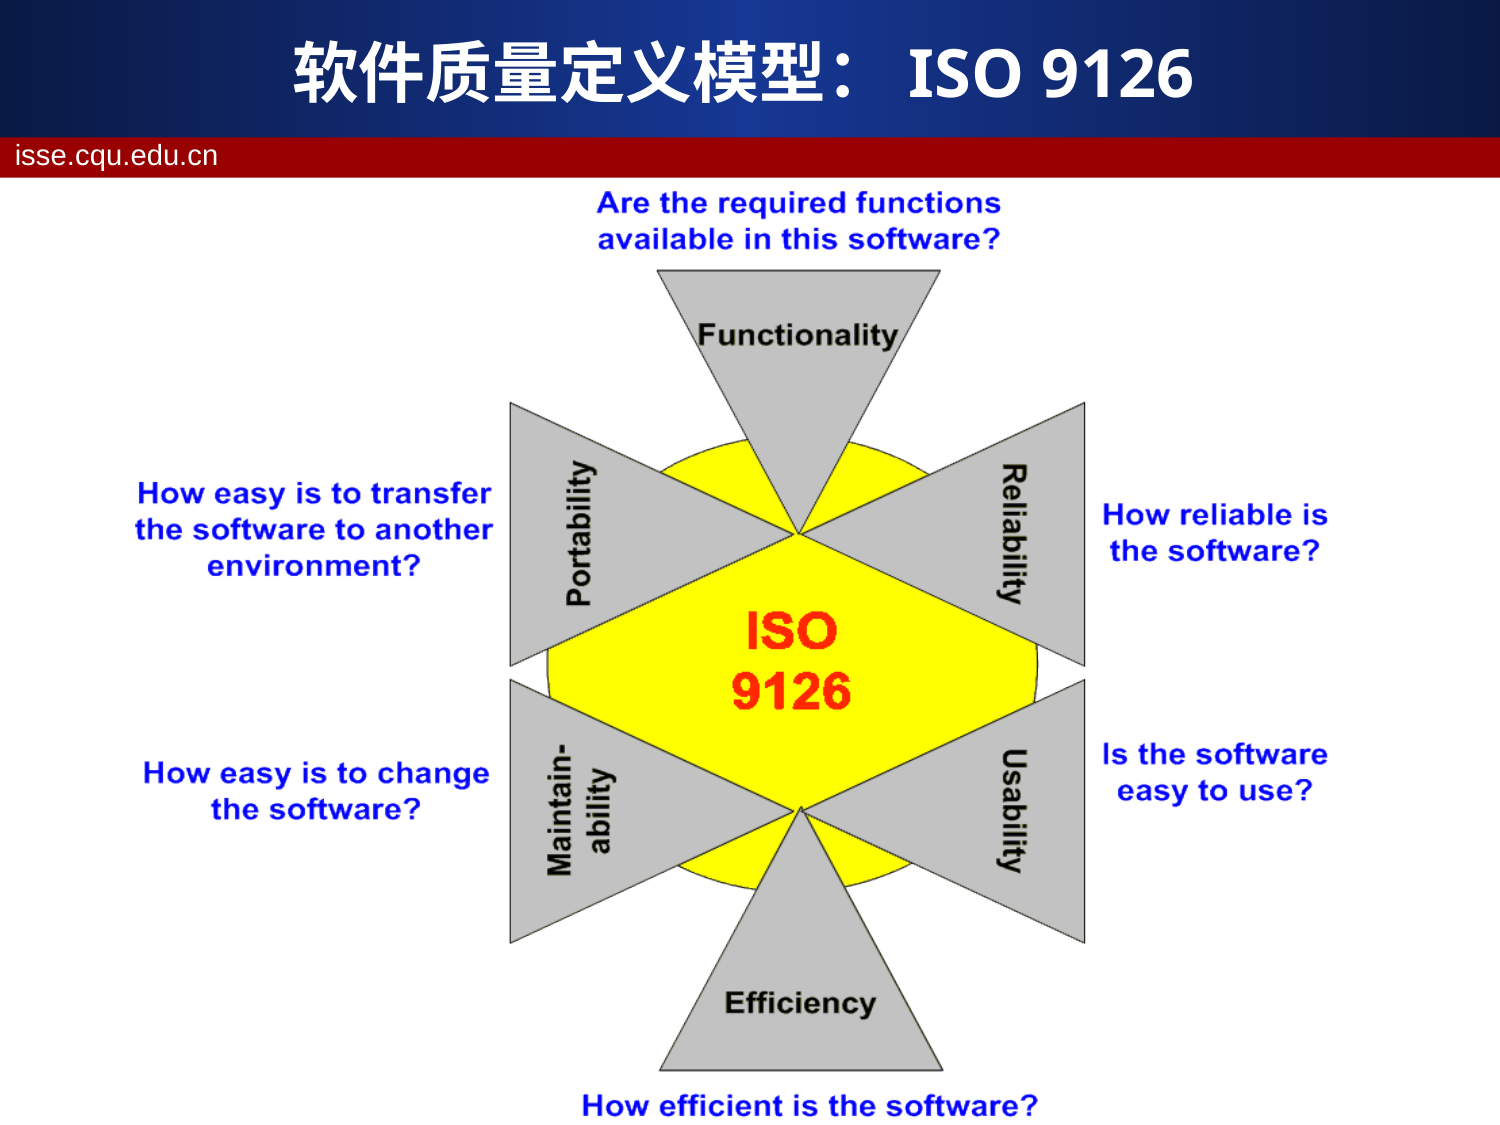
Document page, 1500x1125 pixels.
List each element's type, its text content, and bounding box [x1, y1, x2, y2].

picture [135, 181, 1329, 1125]
title 软件质量定义模型：ISO 9126 [49, 24, 1438, 118]
